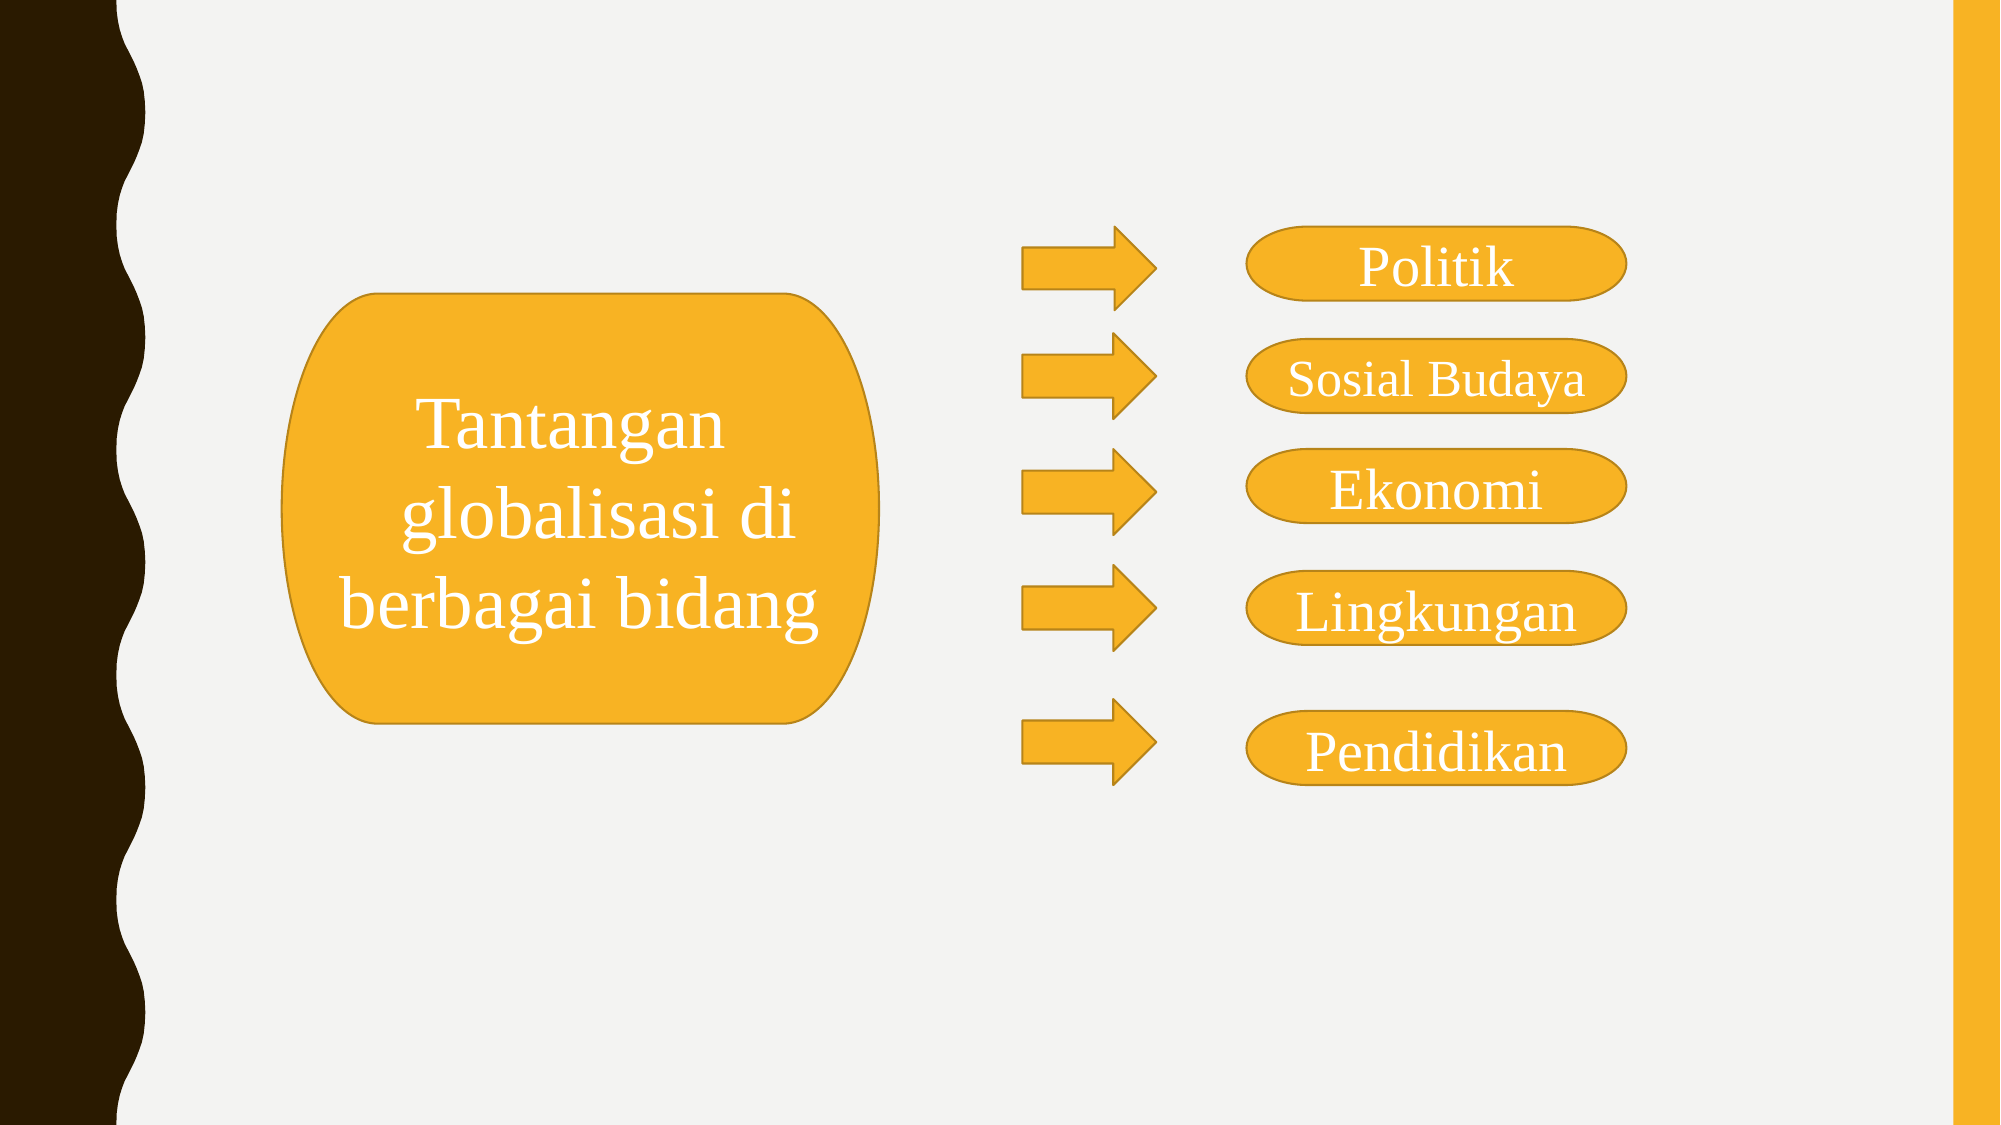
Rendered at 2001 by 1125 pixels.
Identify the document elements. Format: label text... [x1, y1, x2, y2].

text_box Politik [1245, 225, 1628, 302]
text_box Ekonomi [1245, 447, 1628, 525]
text_box [1021, 332, 1158, 421]
text_box [1021, 225, 1158, 312]
text_box Tantangan globalisasi di berbagai bidang [280, 292, 881, 725]
text_box Lingkungan [1245, 569, 1628, 646]
text_box [1021, 564, 1158, 652]
text_box [1021, 448, 1158, 537]
text_box Sosial Budaya [1245, 337, 1628, 415]
text_box Pendidikan [1245, 709, 1628, 787]
text_box [1021, 698, 1158, 787]
